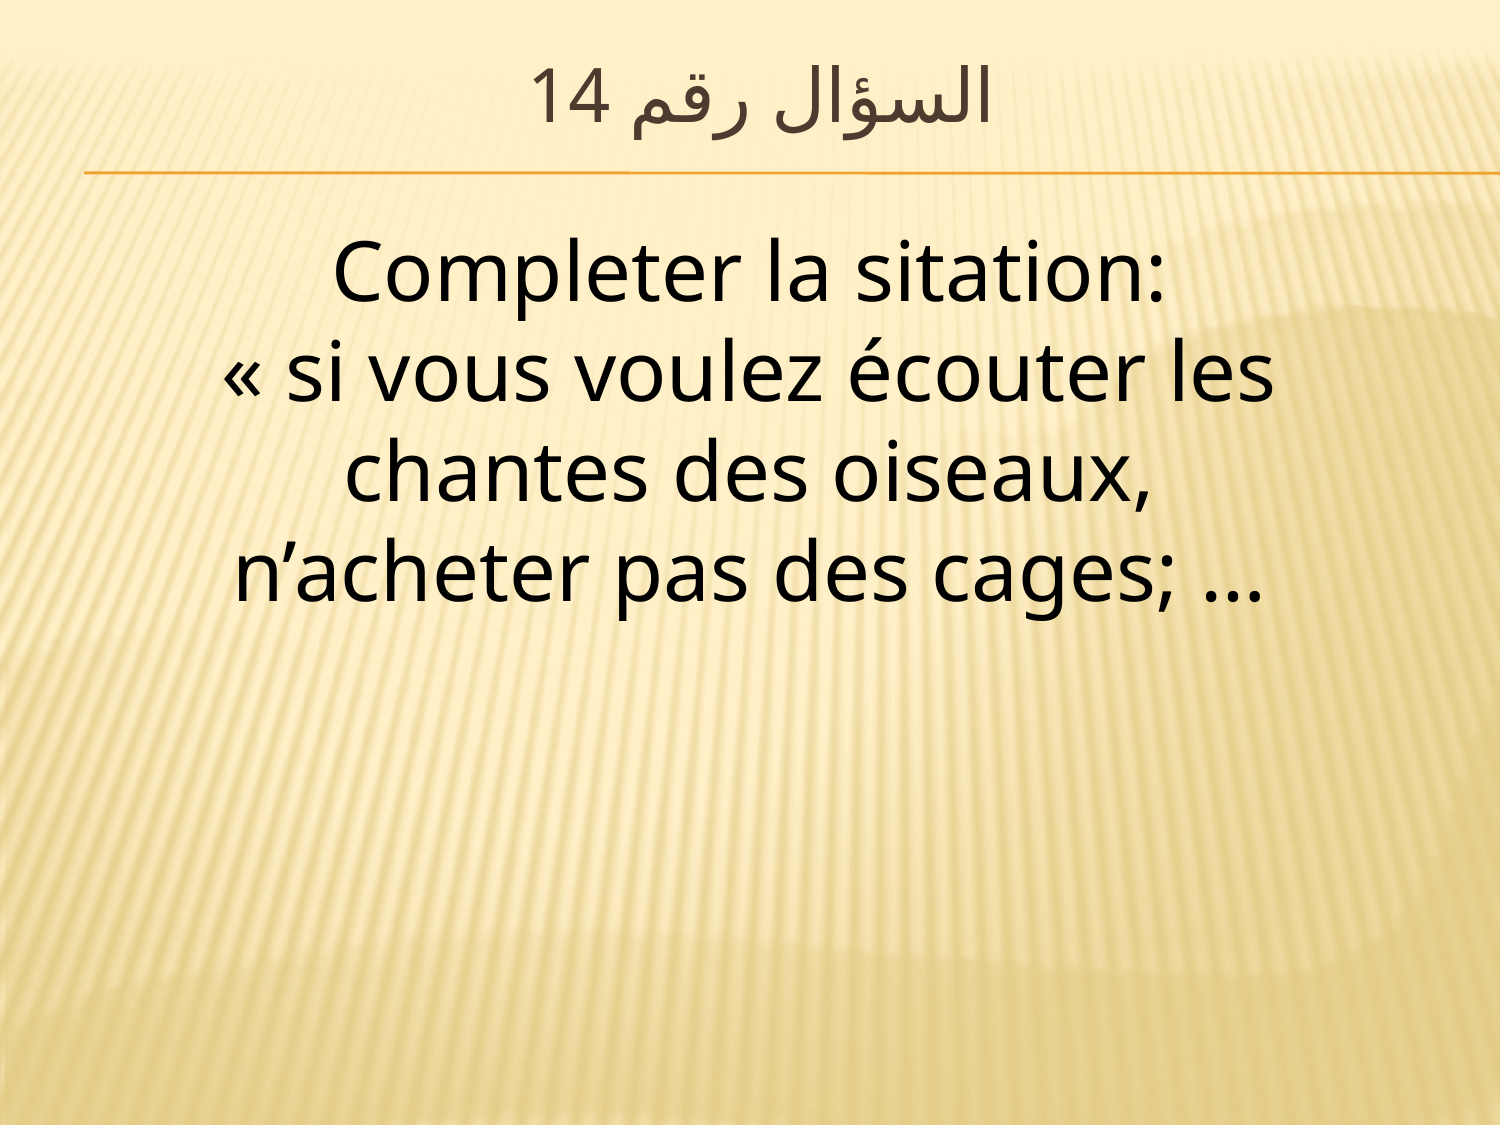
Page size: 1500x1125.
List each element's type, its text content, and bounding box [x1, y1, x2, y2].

title السؤال رقم 14 [49, 23, 1475, 162]
text_box Completer la sitation: « si vous voulez écouter les chantes des oiseaux, n’acheter pas des cages; … [188, 210, 1311, 626]
